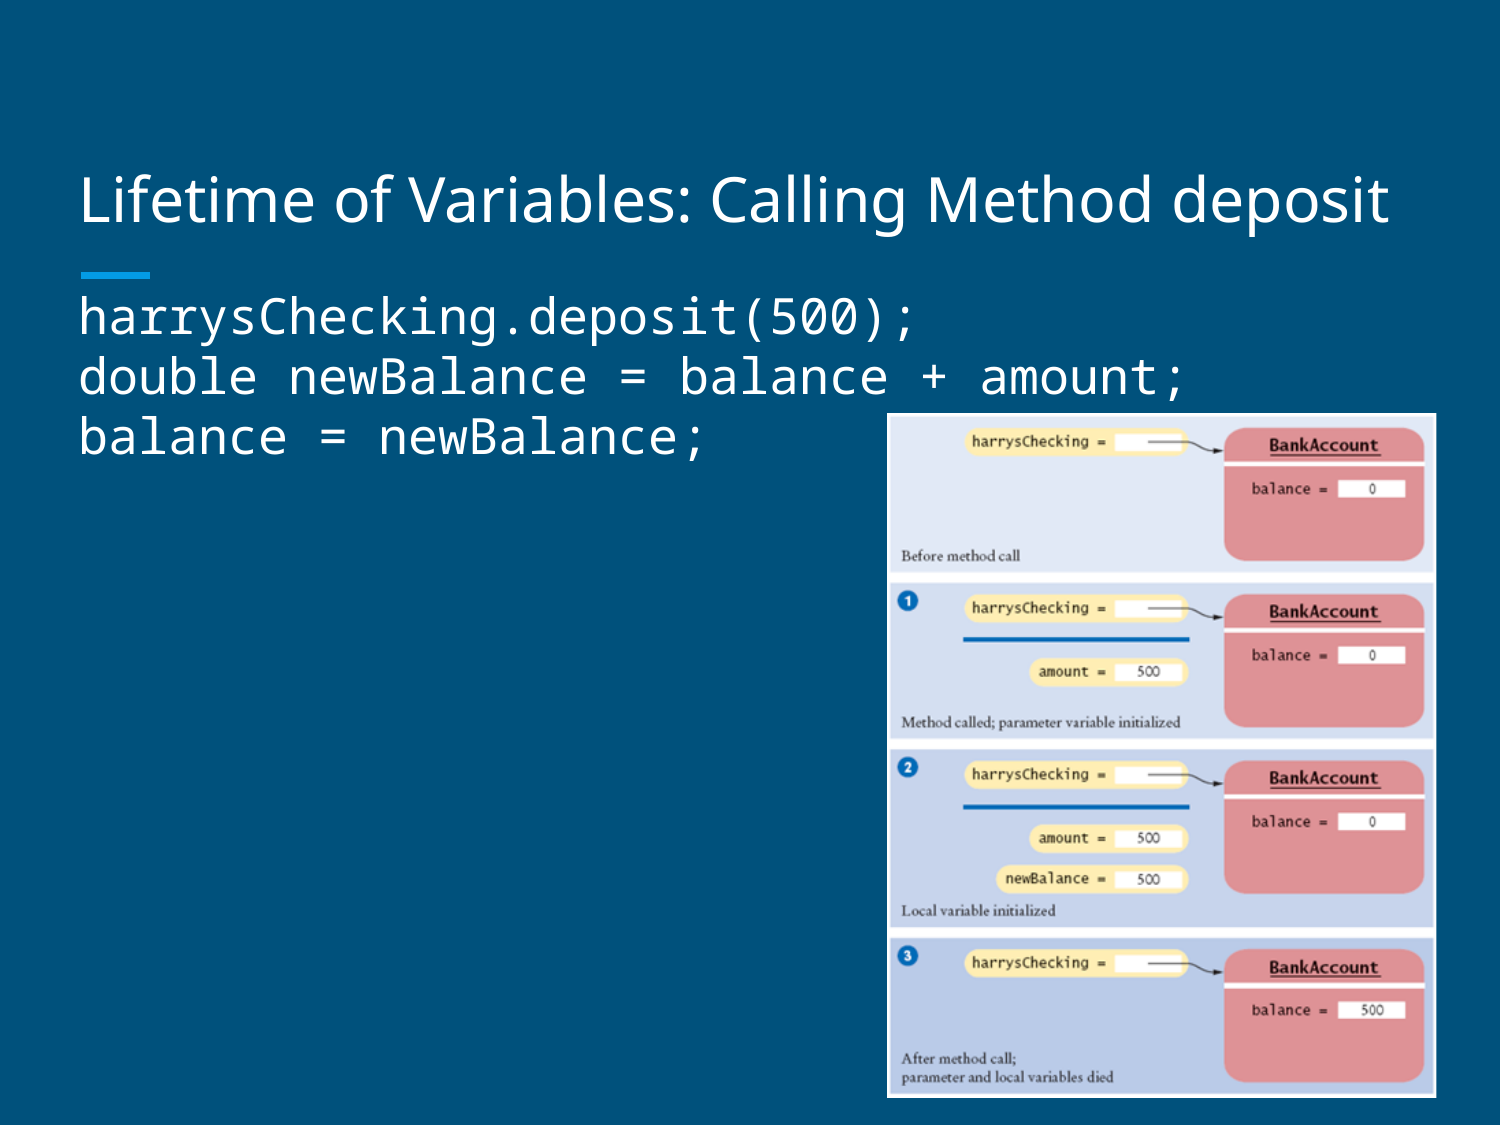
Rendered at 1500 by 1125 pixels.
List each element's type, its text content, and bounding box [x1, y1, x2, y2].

title Lifetime of Variables: Calling Method deposit [63, 100, 1437, 251]
picture [888, 414, 1436, 1097]
text_box harrysChecking.deposit(500); double newBalance = balance + amount; balance = newBalance; [63, 280, 1437, 468]
